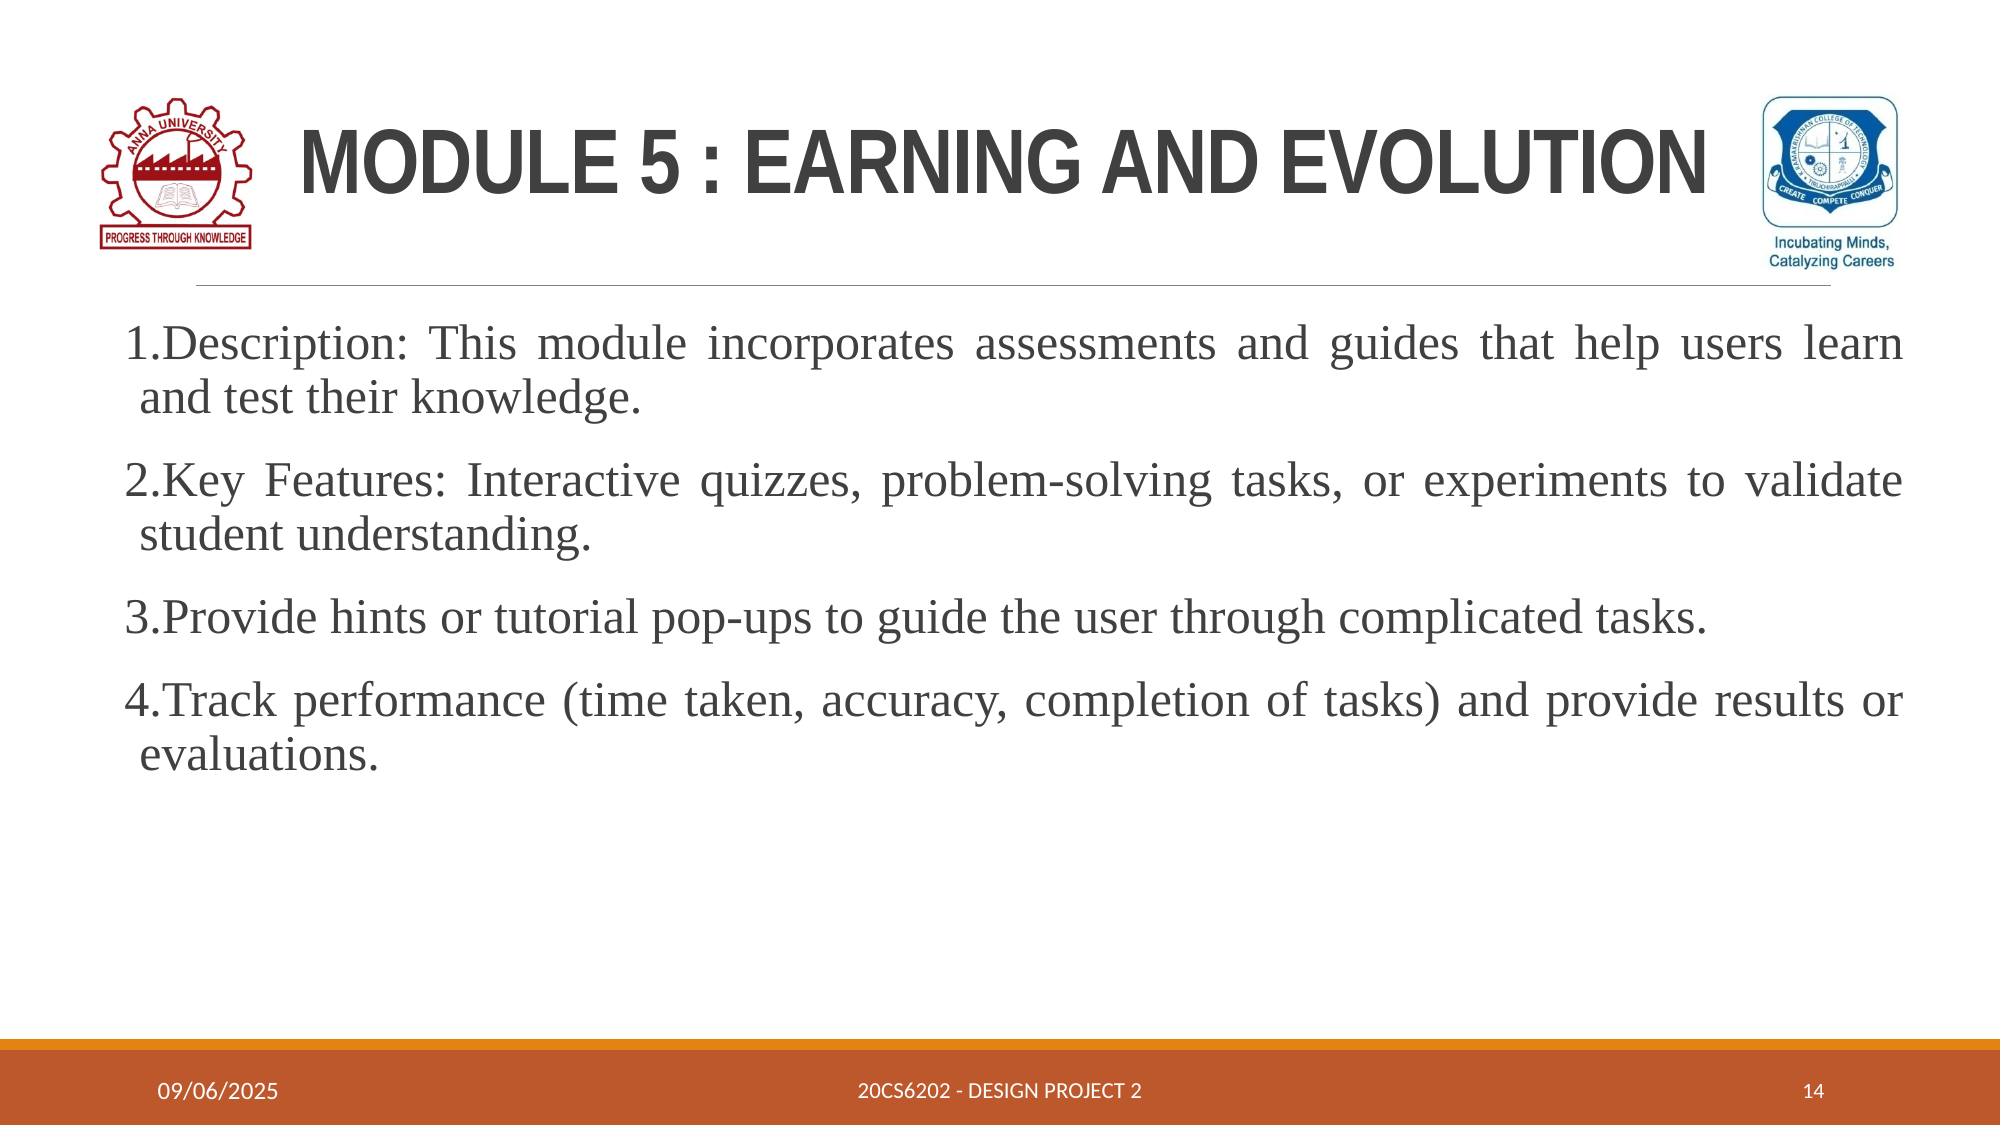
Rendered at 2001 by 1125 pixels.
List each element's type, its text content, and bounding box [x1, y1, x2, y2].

picture [1761, 93, 1899, 272]
slide_number 14 [1624, 1059, 1840, 1120]
list Description: This module incorporates assessments and guides that help users learn and test their knowledge. Key Features: Interactive quizzes, problem-solving tasks, or experiments to validate student understanding. Provide hints or tutorial pop-ups to guide the user through complicated tasks. Track performance (time taken, accuracy, completion of tasks) and provide results or evaluations. [109, 269, 1921, 923]
picture [94, 93, 257, 252]
footer 20CS6202 - DESIGN PROJECT 2 [604, 1059, 1396, 1120]
title MODULE 5 : EARNING AND EVOLUTION [180, 47, 1830, 269]
text_box 09/06/2025 [142, 1066, 532, 1112]
